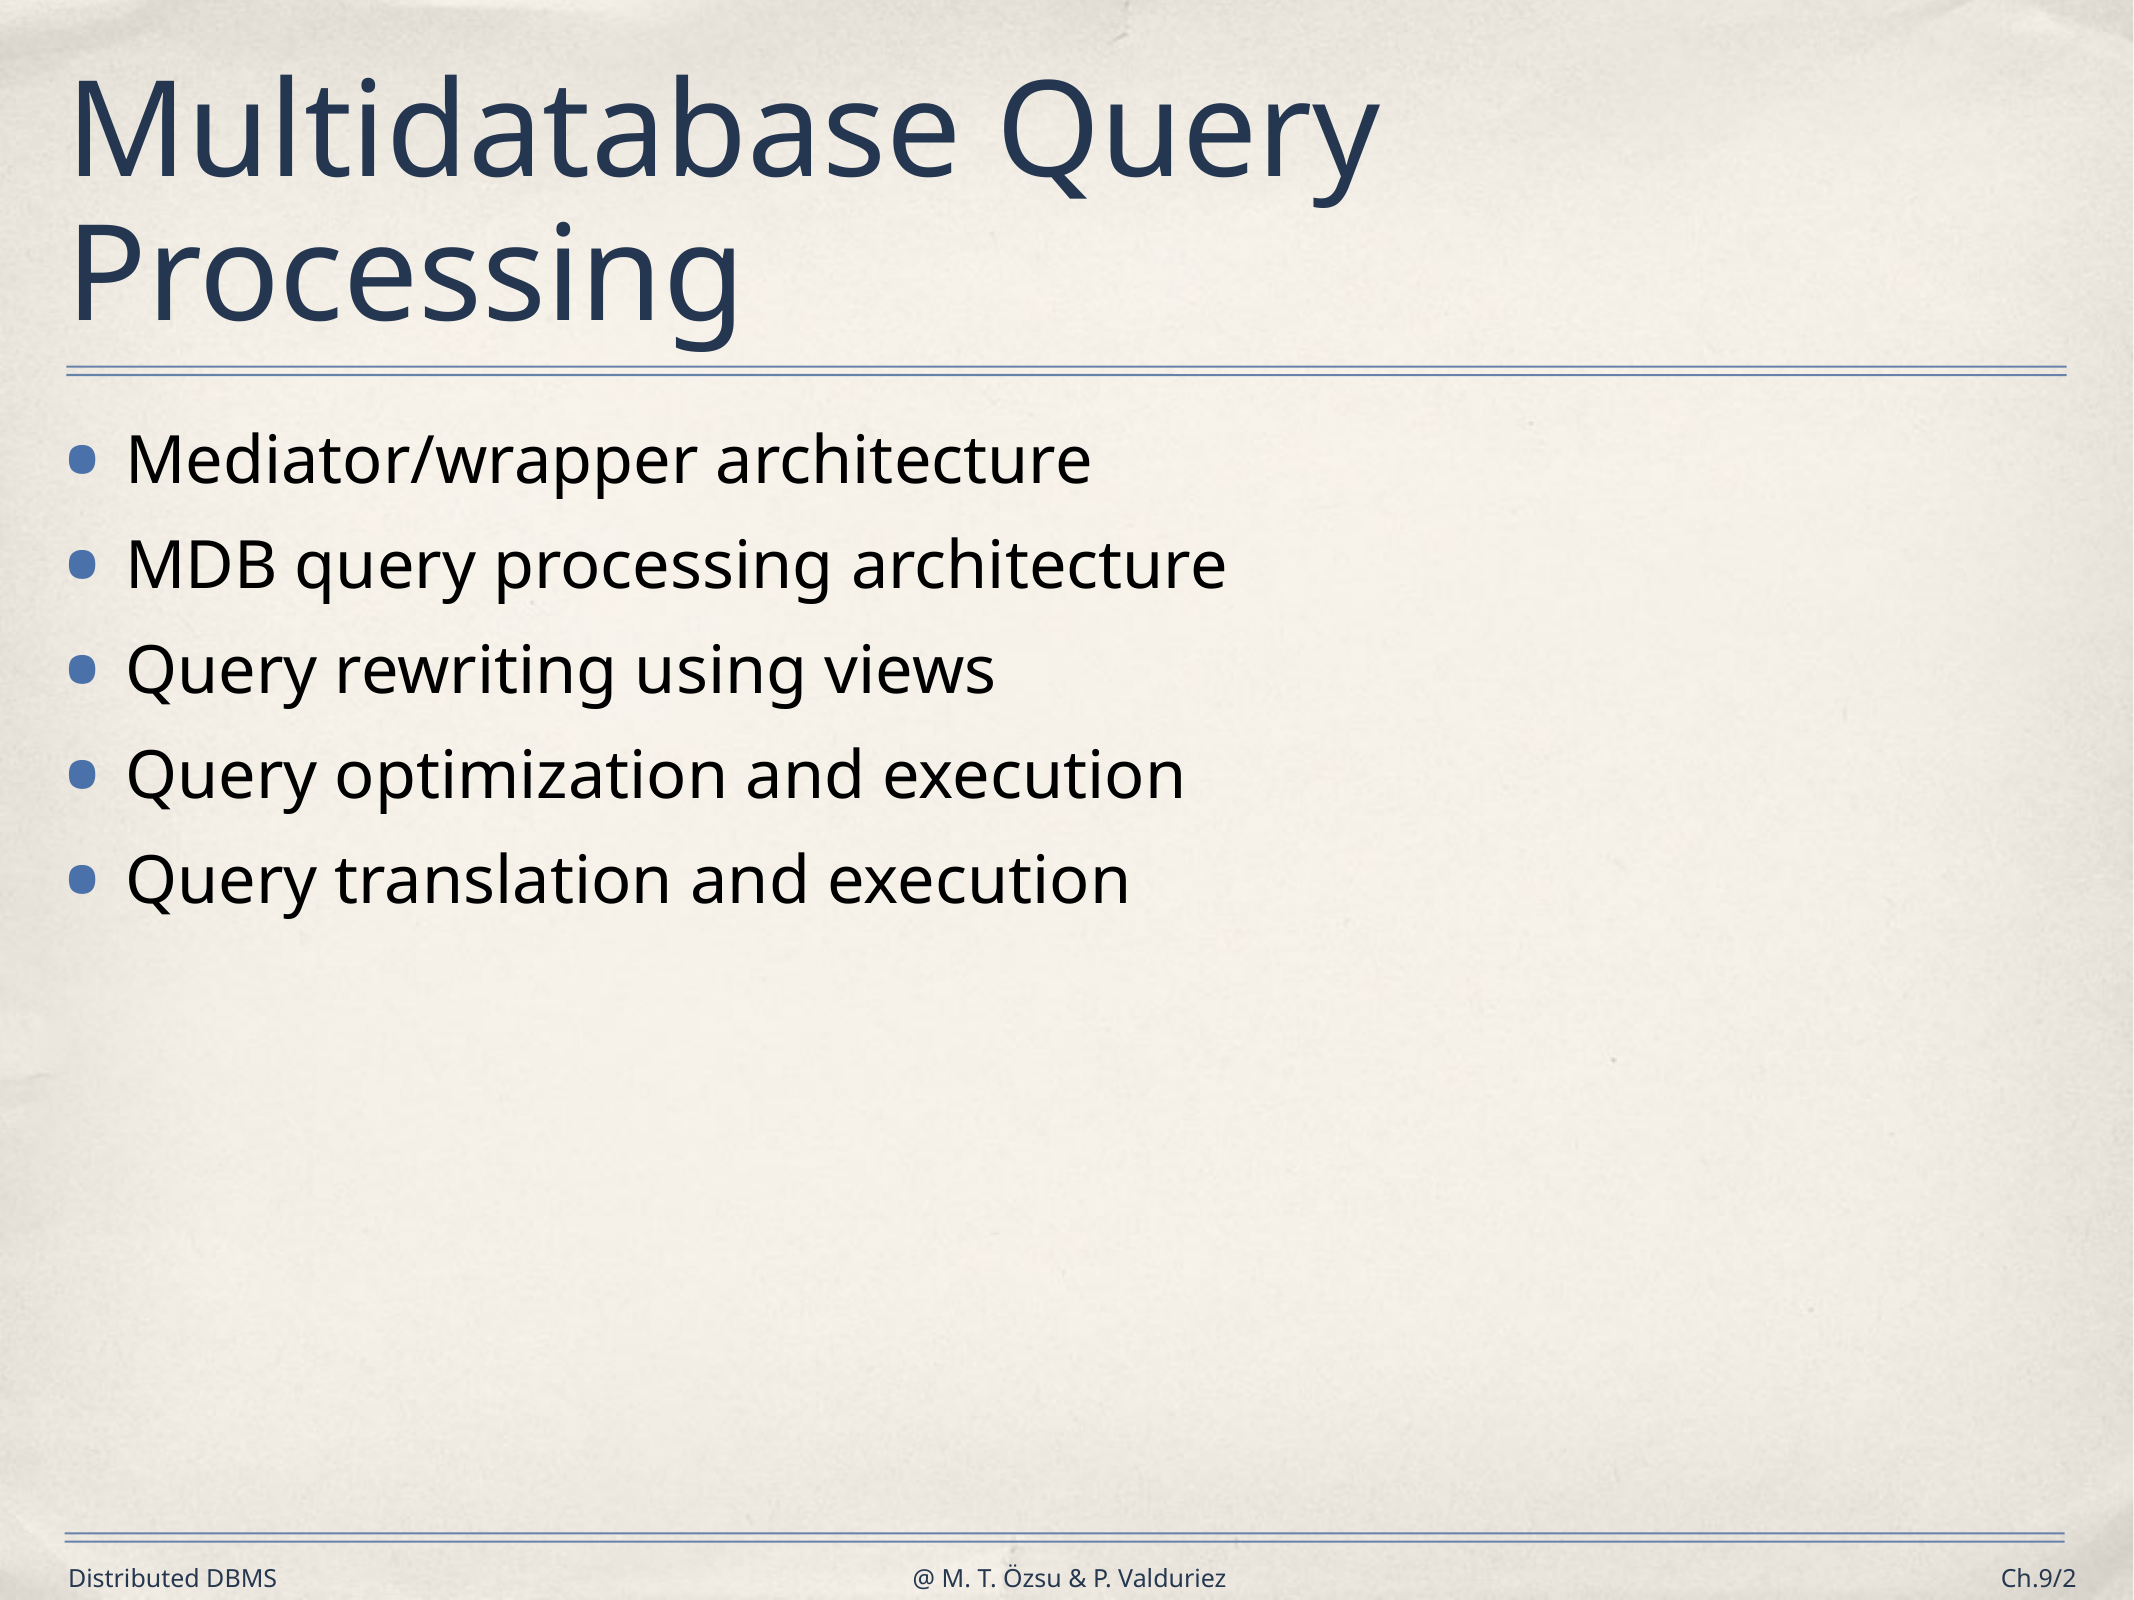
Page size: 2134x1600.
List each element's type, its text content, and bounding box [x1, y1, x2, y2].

list Mediator/wrapper architecture MDB query processing architecture Query rewriting using views Query optimization and execution Query translation and execution [56, 408, 2073, 1519]
picture [0, 0, 2134, 1600]
title Multidatabase Query Processing [58, 72, 2075, 338]
